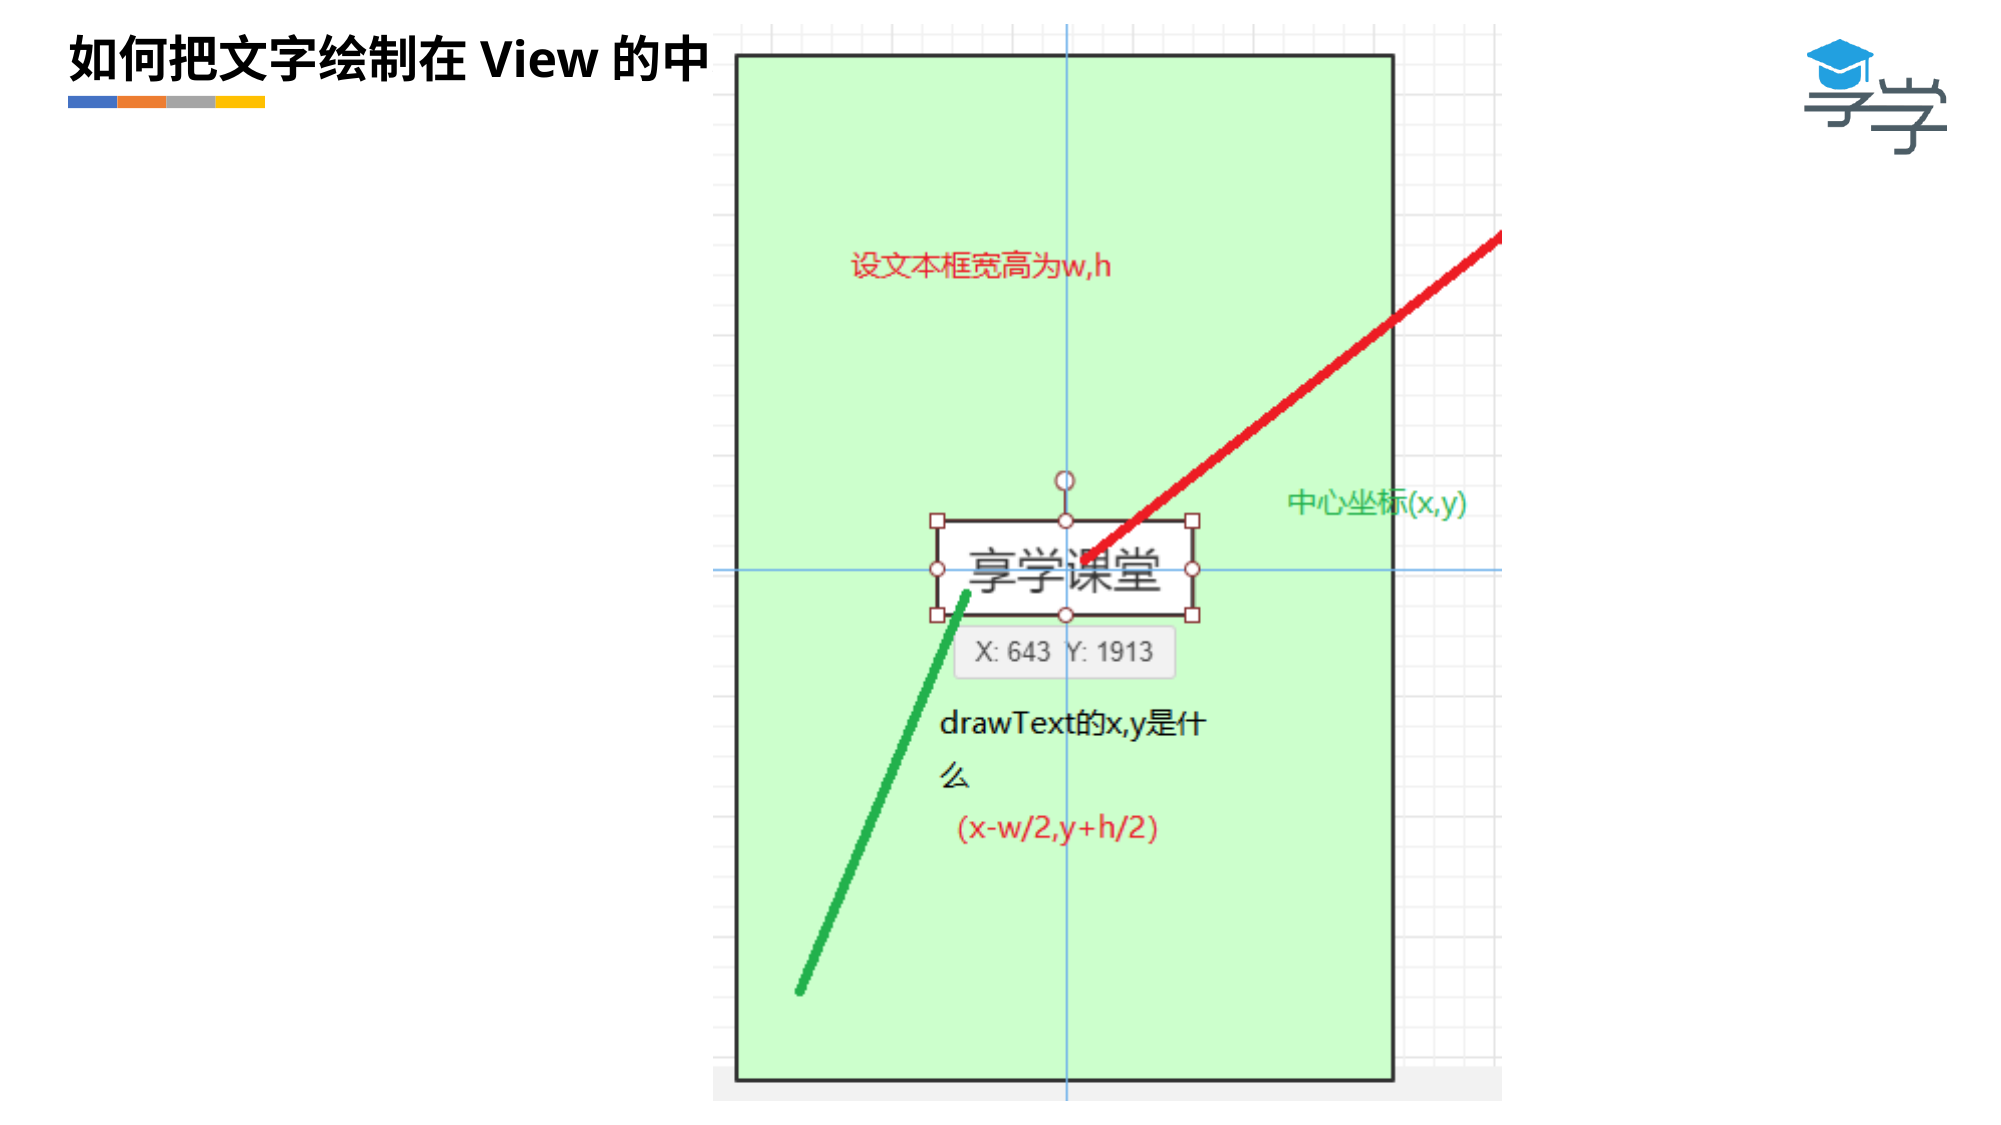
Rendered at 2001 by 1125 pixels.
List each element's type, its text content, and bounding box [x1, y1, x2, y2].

picture [713, 24, 1502, 1101]
picture [1799, 20, 1952, 173]
list 如何把文字绘制在View的中心 [53, 20, 1720, 96]
